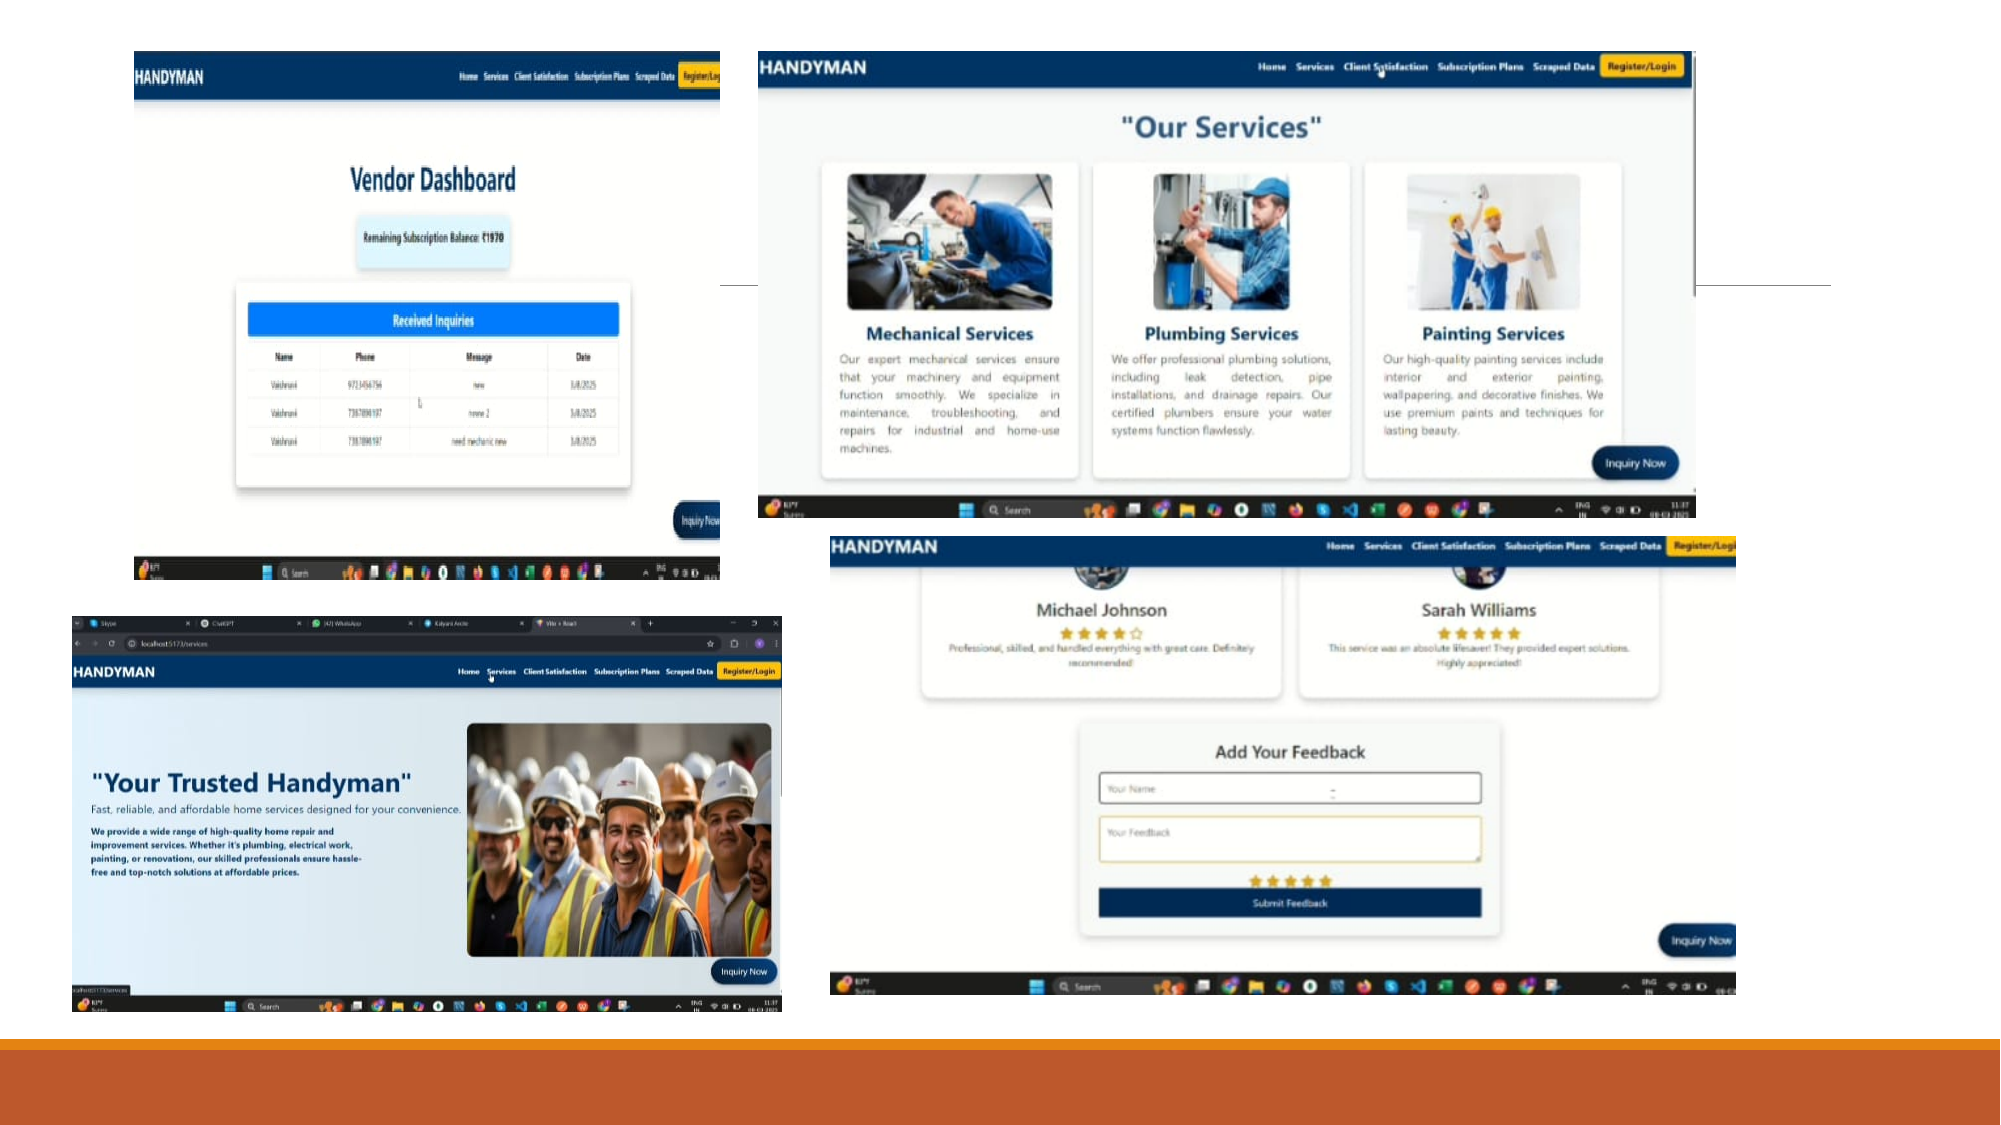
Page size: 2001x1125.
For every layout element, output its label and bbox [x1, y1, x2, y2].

list [133, 50, 721, 580]
picture [72, 615, 782, 1013]
picture [758, 50, 1696, 518]
picture [830, 536, 1737, 995]
